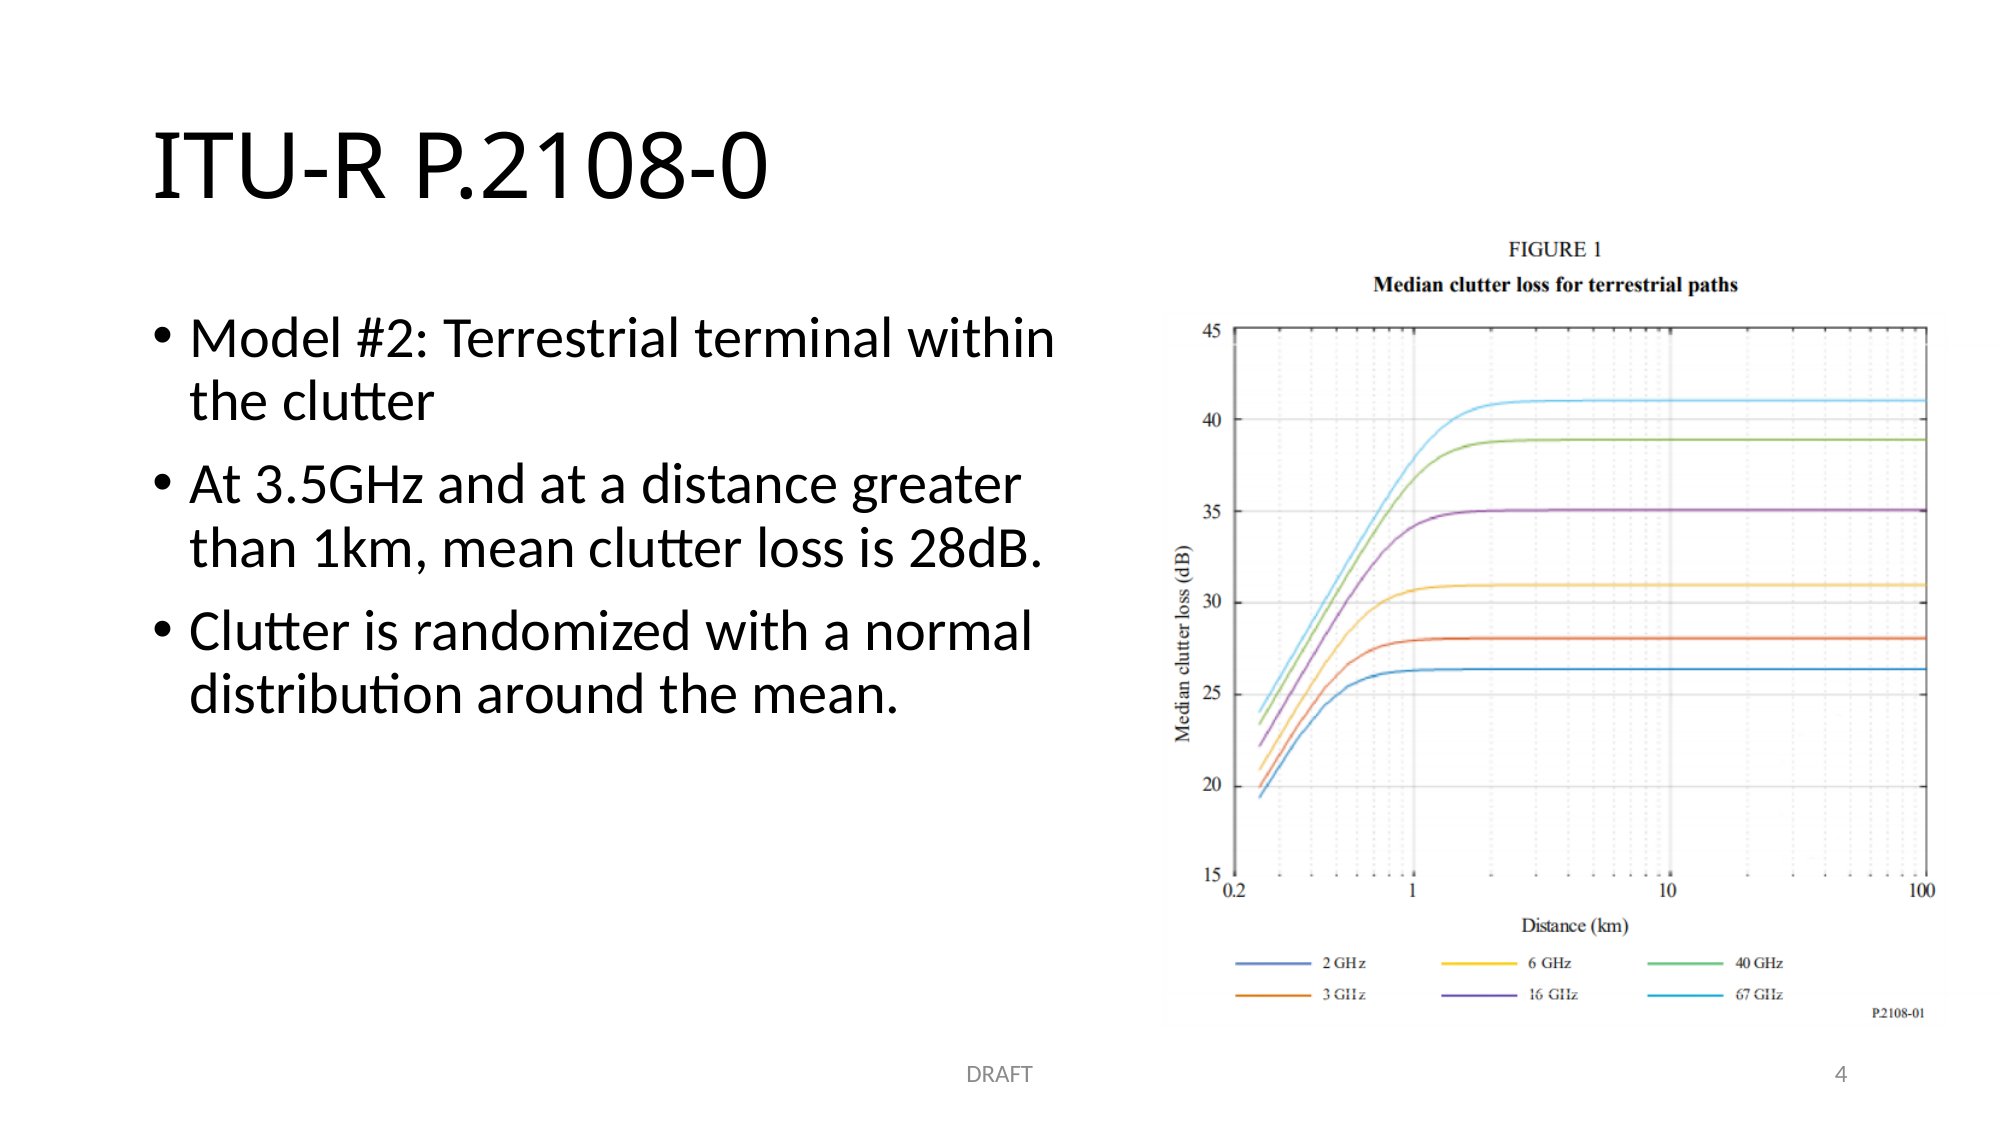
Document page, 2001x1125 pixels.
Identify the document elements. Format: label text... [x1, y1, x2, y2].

picture [1158, 218, 2000, 1043]
list Model #2: Terrestrial terminal within the clutter At 3.5GHz and at a distance greater than 1km, mean clutter loss is 28dB. Clutter is randomized with a normal distribution around the mean. [137, 299, 1111, 1014]
footer DRAFT [662, 1042, 1338, 1103]
title ITU-R P.2108-0 [137, 59, 1863, 278]
slide_number 4 [1412, 1043, 1863, 1103]
